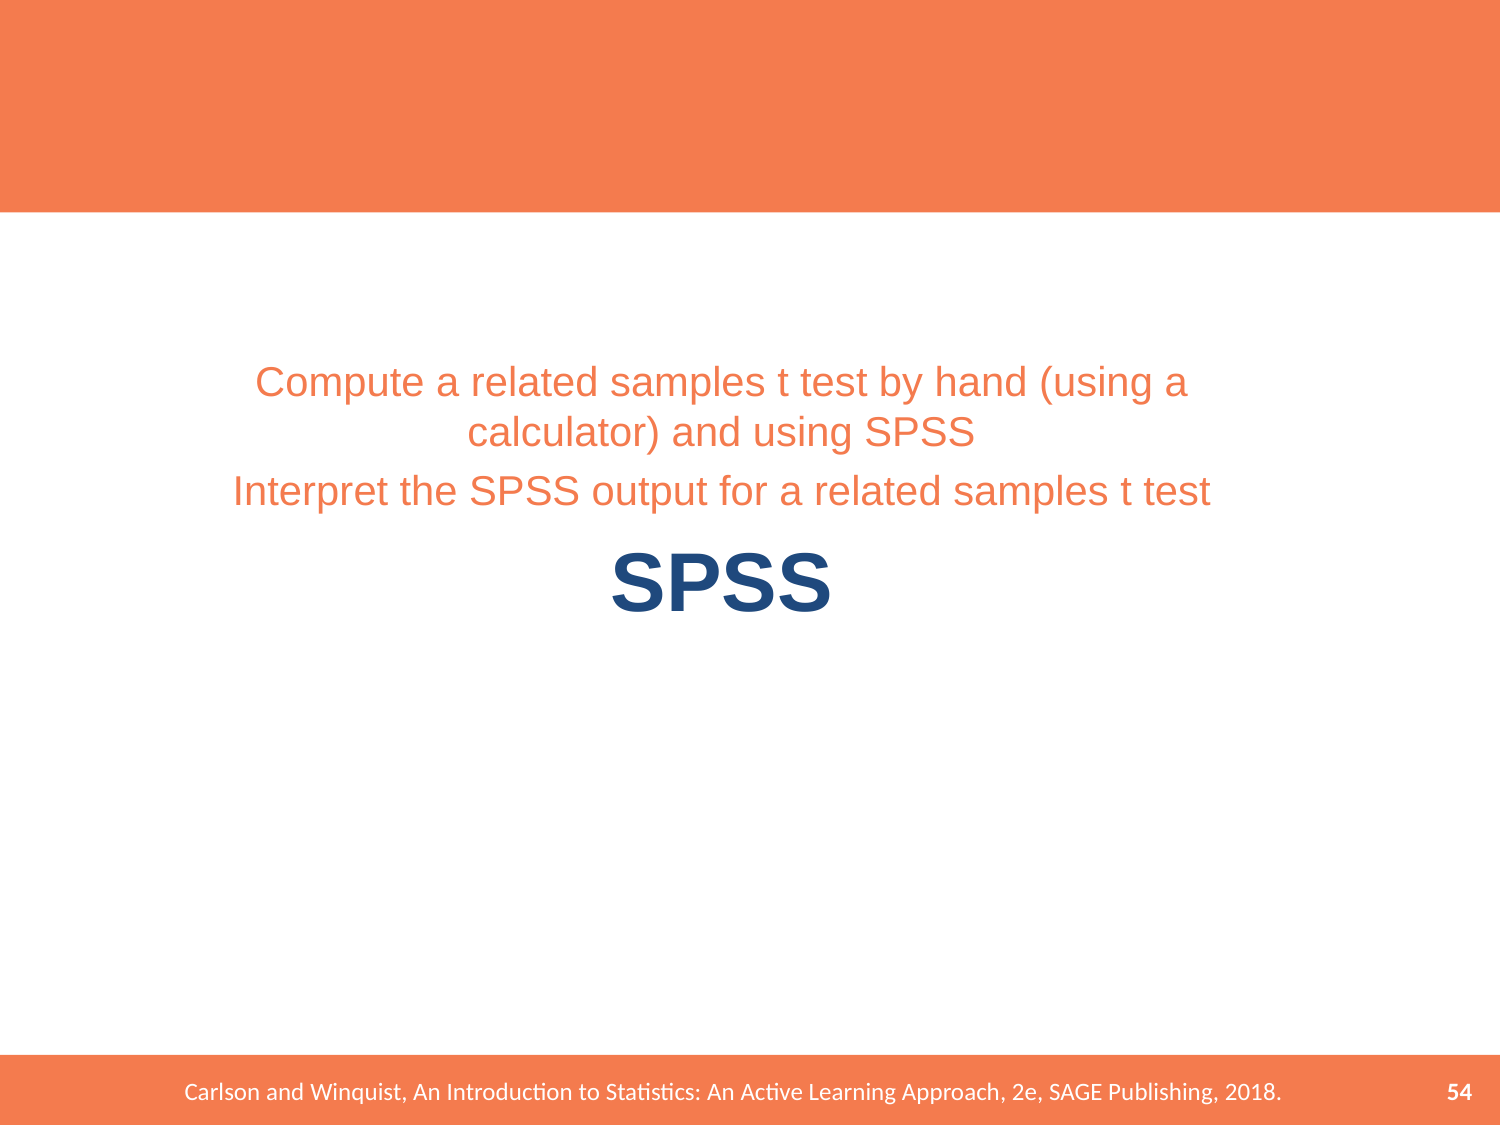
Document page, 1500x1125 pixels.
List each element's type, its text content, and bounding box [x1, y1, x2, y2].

title SPSS [150, 522, 1294, 745]
list Compute a related samples t test by hand (using a calculator) and using SPSS Interpret the SPSS output for a related samples t test [150, 275, 1294, 522]
footer Carlson and Winquist, An Introduction to Statistics: An Active Learning Approach, 2e, SAGE Publishing, 2018. [150, 1060, 1325, 1121]
slide_number 54 [1387, 1060, 1488, 1120]
